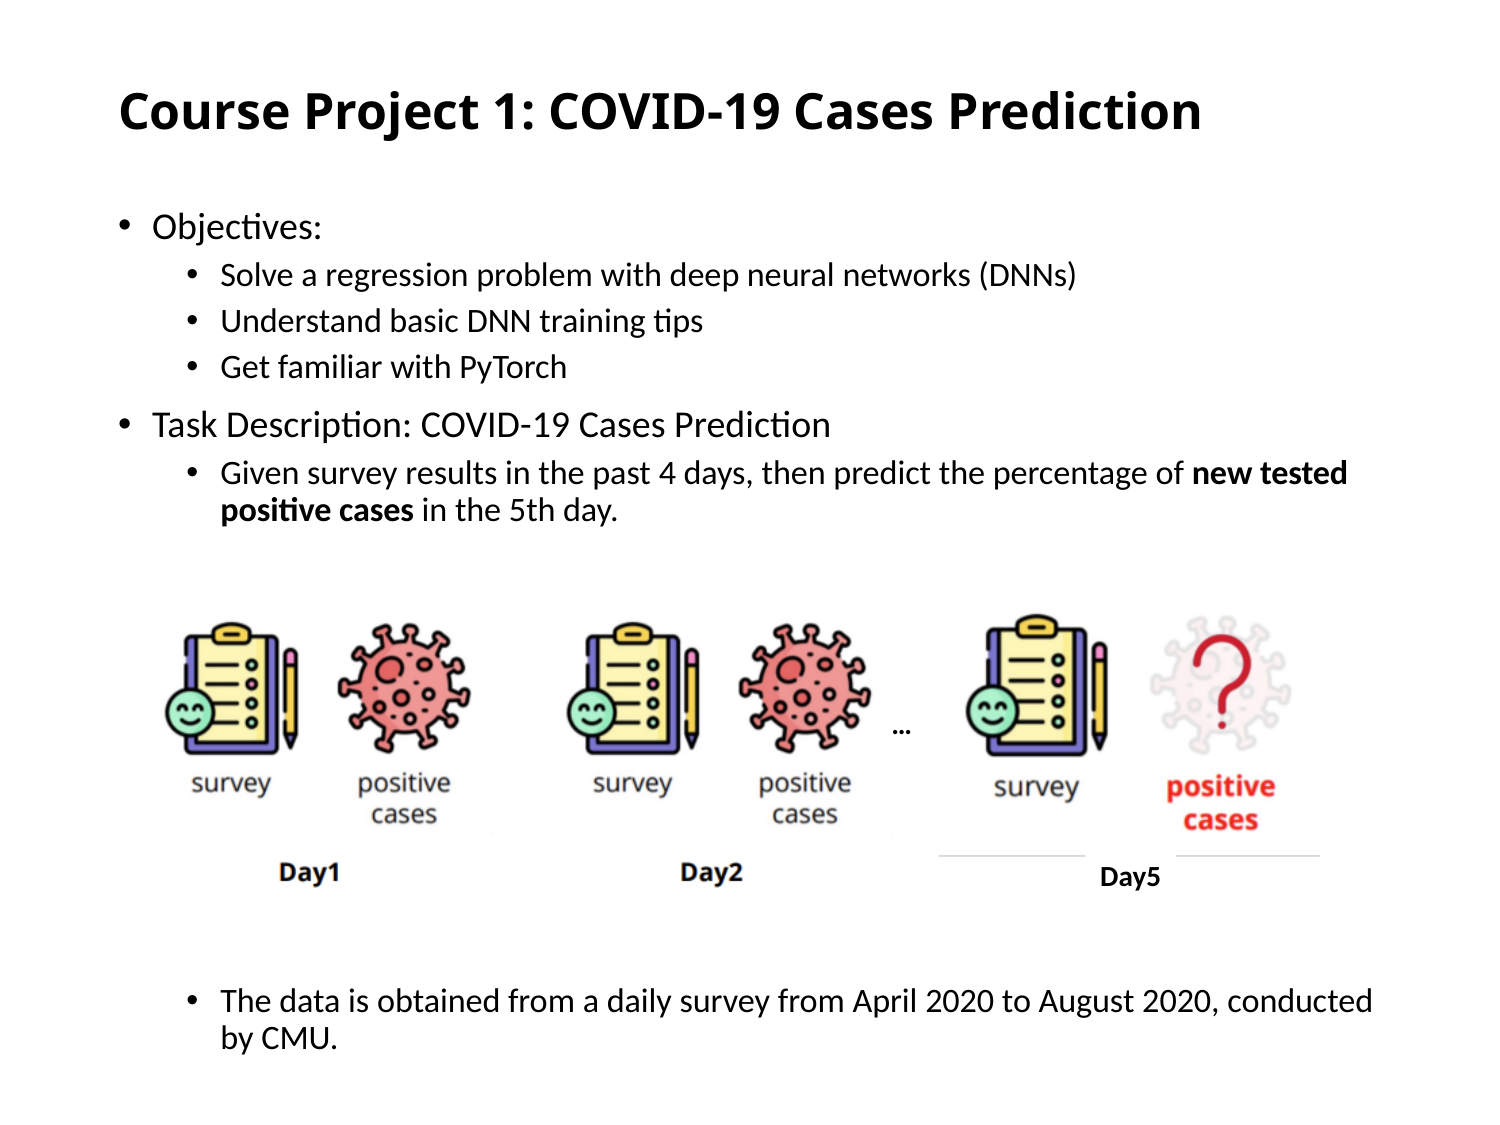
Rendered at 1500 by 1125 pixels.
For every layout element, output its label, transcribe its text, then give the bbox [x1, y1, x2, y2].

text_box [154, 587, 1346, 911]
title Course Project 1: COVID-19 Cases Prediction [103, 59, 1397, 168]
list Objectives: Solve a regression problem with deep neural networks (DNNs) Understand basic DNN training tips Get familiar with PyTorch Task Description: COVID-19 Cases Prediction Given survey results in the past 4 days, then predict the percentage of new tested positive cases in the 5th day. The data is obtained from a daily survey from April 2020 to August 2020, conducted by CMU. [103, 199, 1397, 1066]
